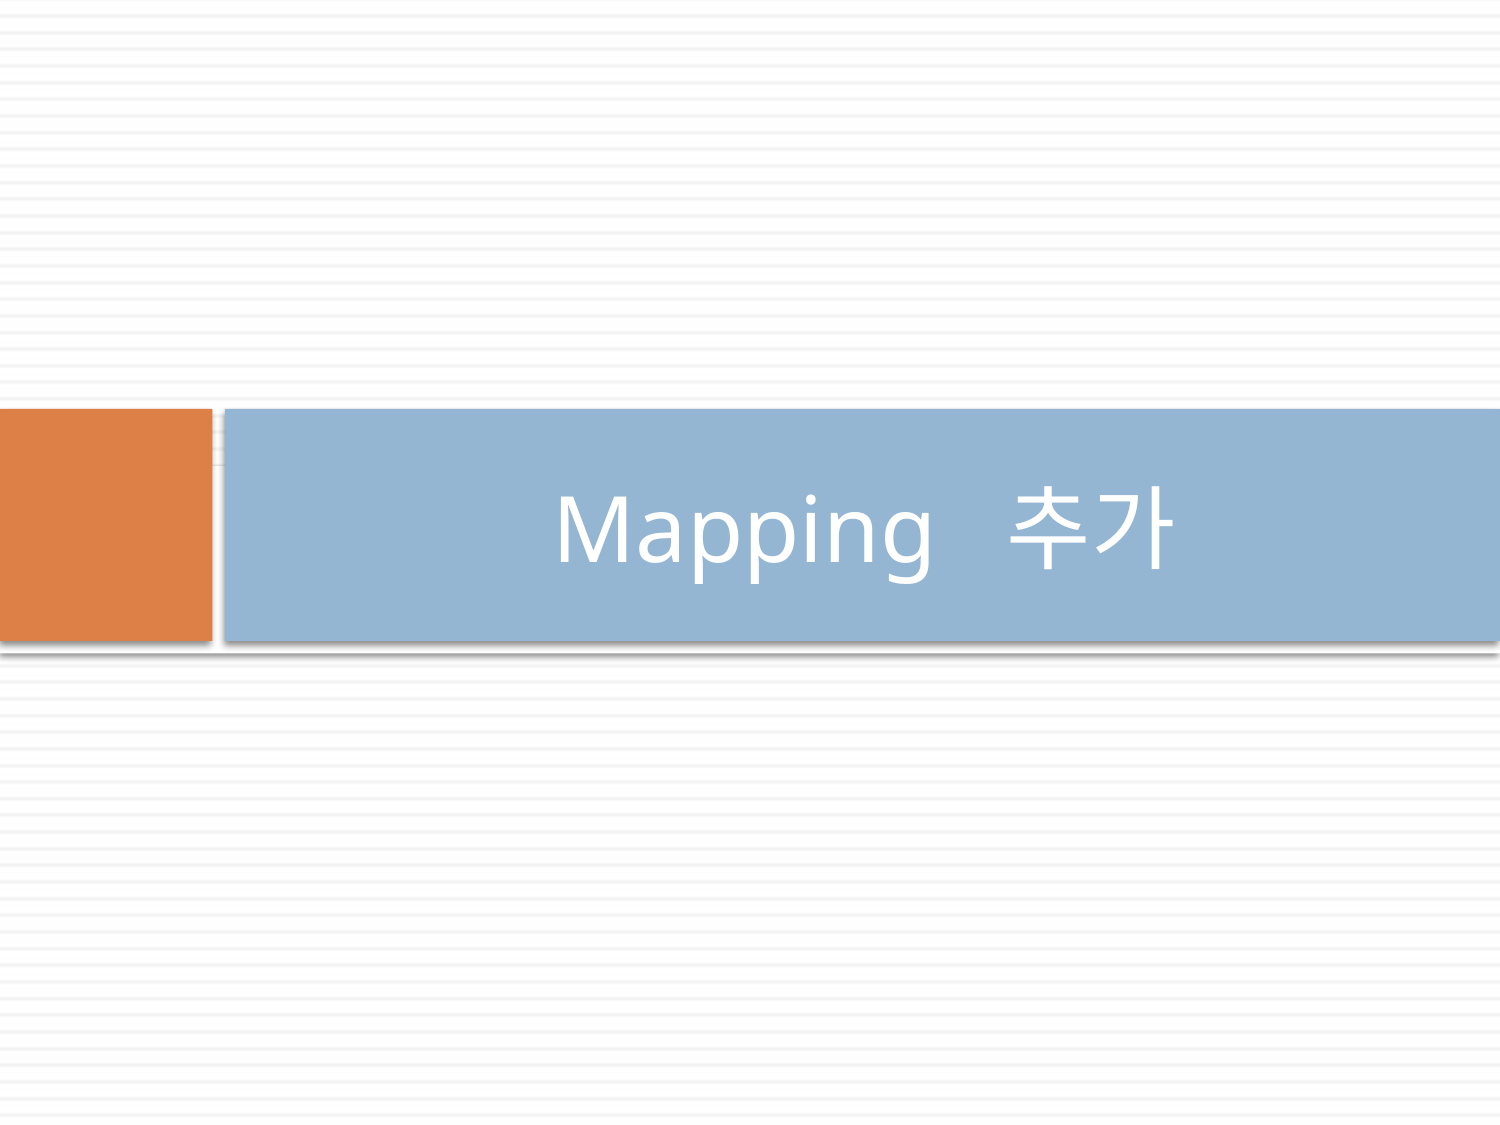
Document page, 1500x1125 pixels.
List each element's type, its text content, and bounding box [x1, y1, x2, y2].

title Mapping 추가 [238, 444, 1489, 607]
